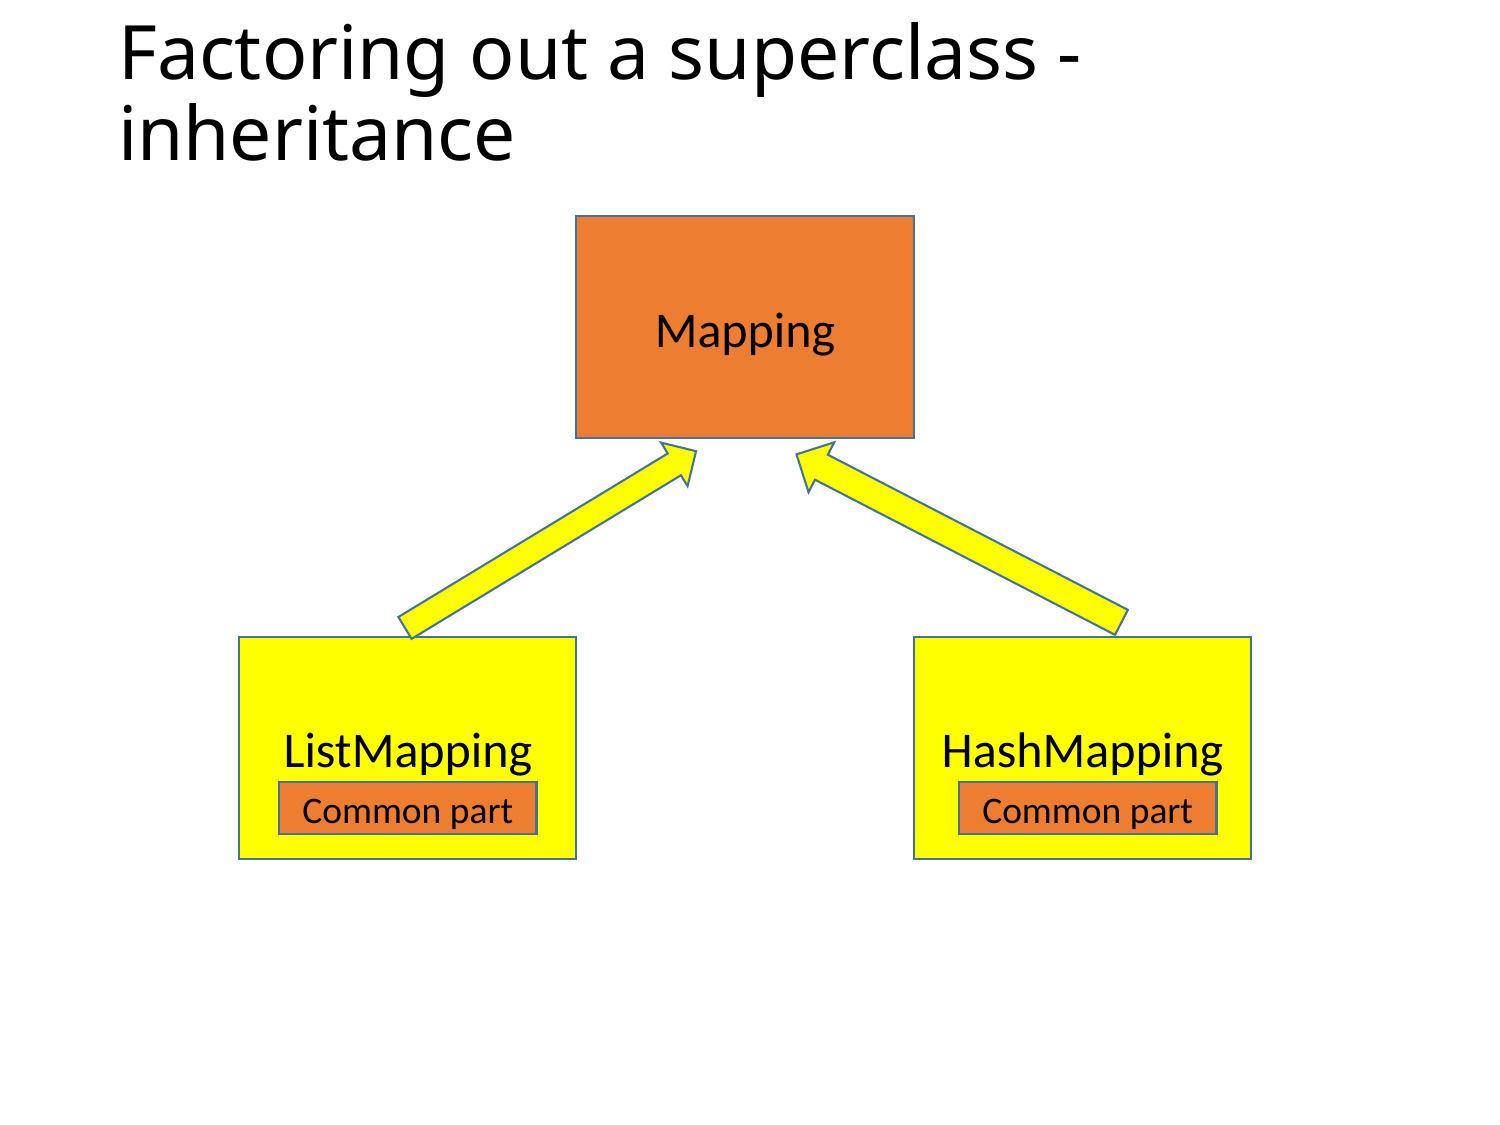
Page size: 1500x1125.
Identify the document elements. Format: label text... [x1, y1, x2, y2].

text_box Mapping [575, 215, 915, 439]
text_box HashMapping [913, 636, 1252, 860]
text_box Common part [278, 781, 538, 835]
title Factoring out a superclass - inheritance [103, 4, 1397, 189]
text_box [396, 441, 698, 641]
text_box Common part [958, 781, 1218, 835]
text_box [795, 440, 1130, 637]
text_box ListMapping [238, 636, 577, 860]
